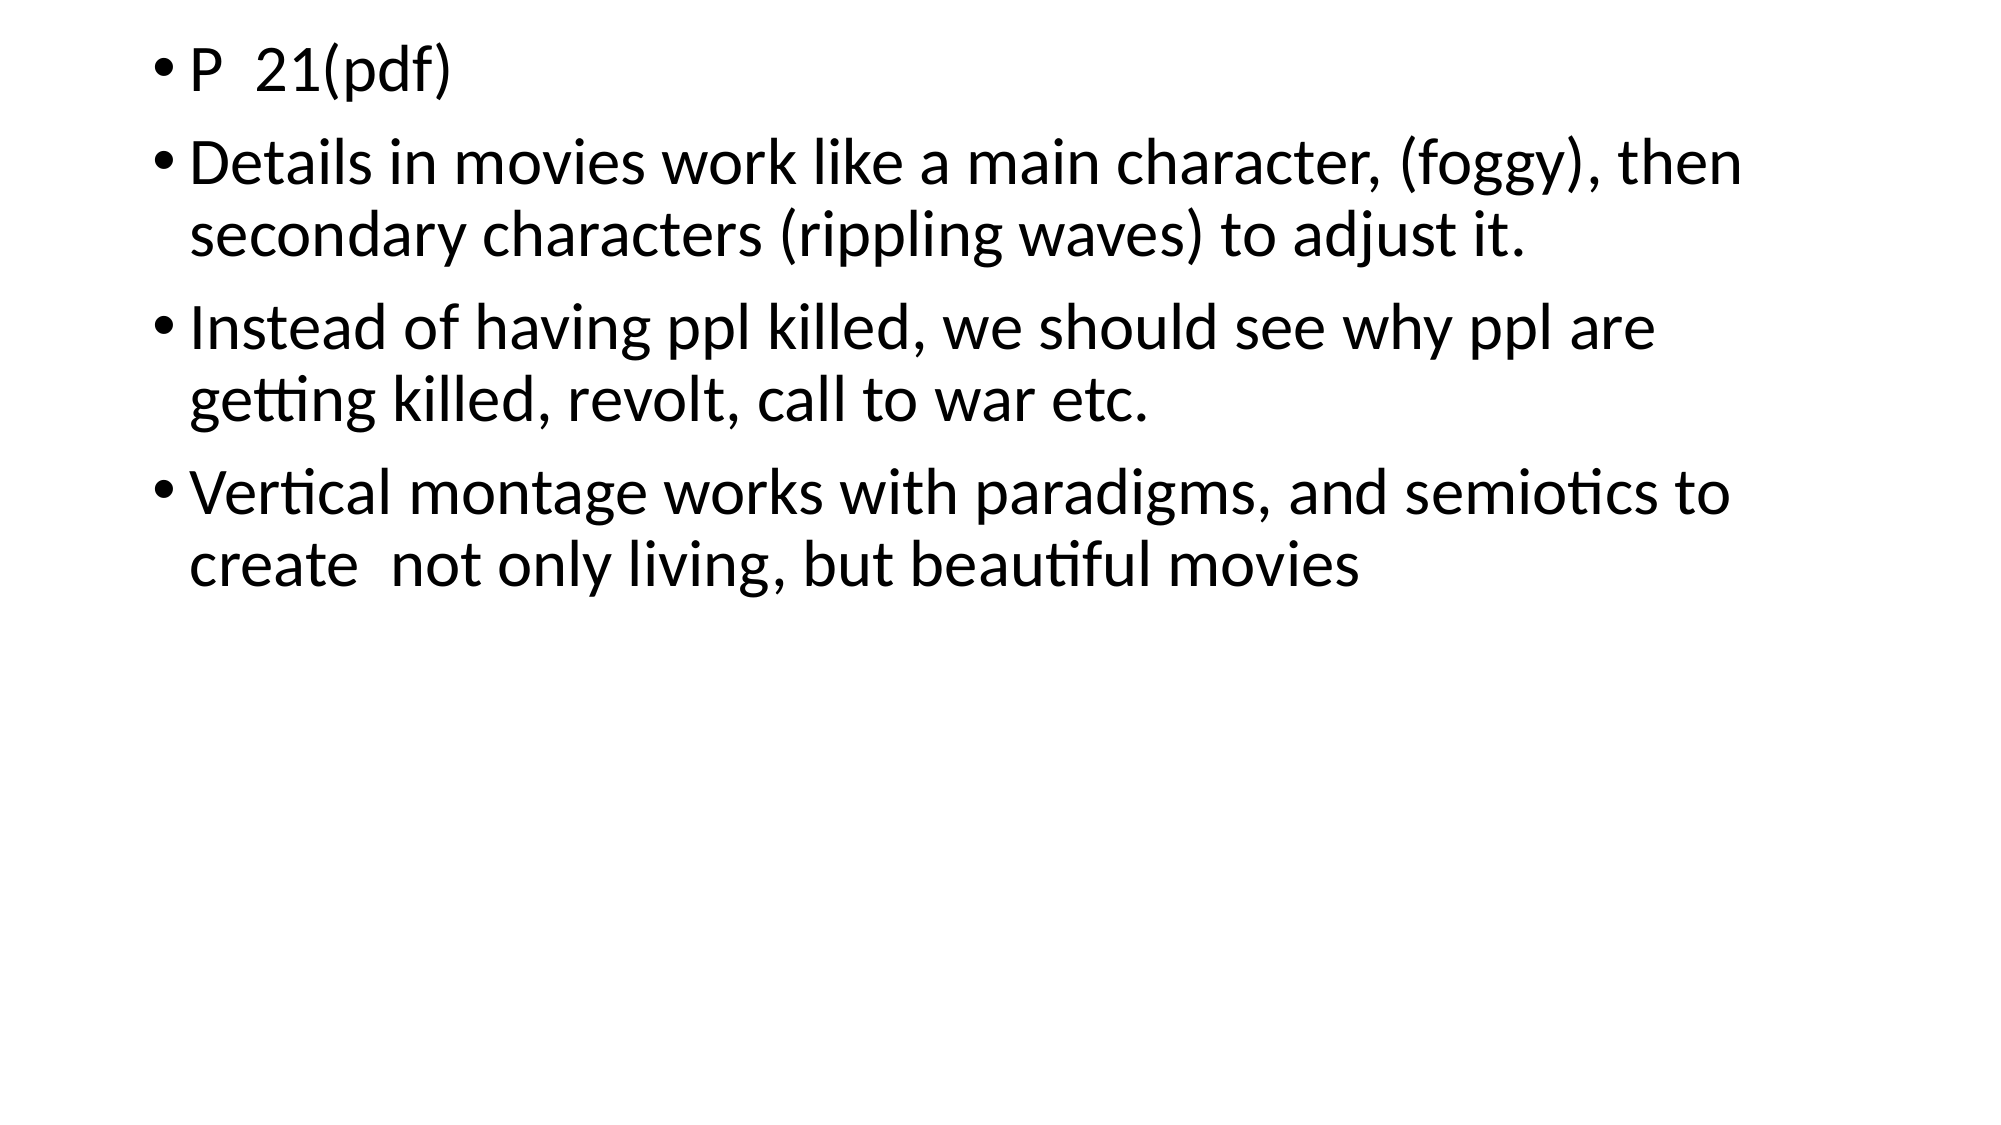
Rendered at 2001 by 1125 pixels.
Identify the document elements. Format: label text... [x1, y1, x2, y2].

list P 21(pdf) Details in movies work like a main character, (foggy), then secondary characters (rippling waves) to adjust it. Instead of having ppl killed, we should see why ppl are getting killed, revolt, call to war etc. Vertical montage works with paradigms, and semiotics to create not only living, but beautiful movies [137, 26, 1863, 1014]
